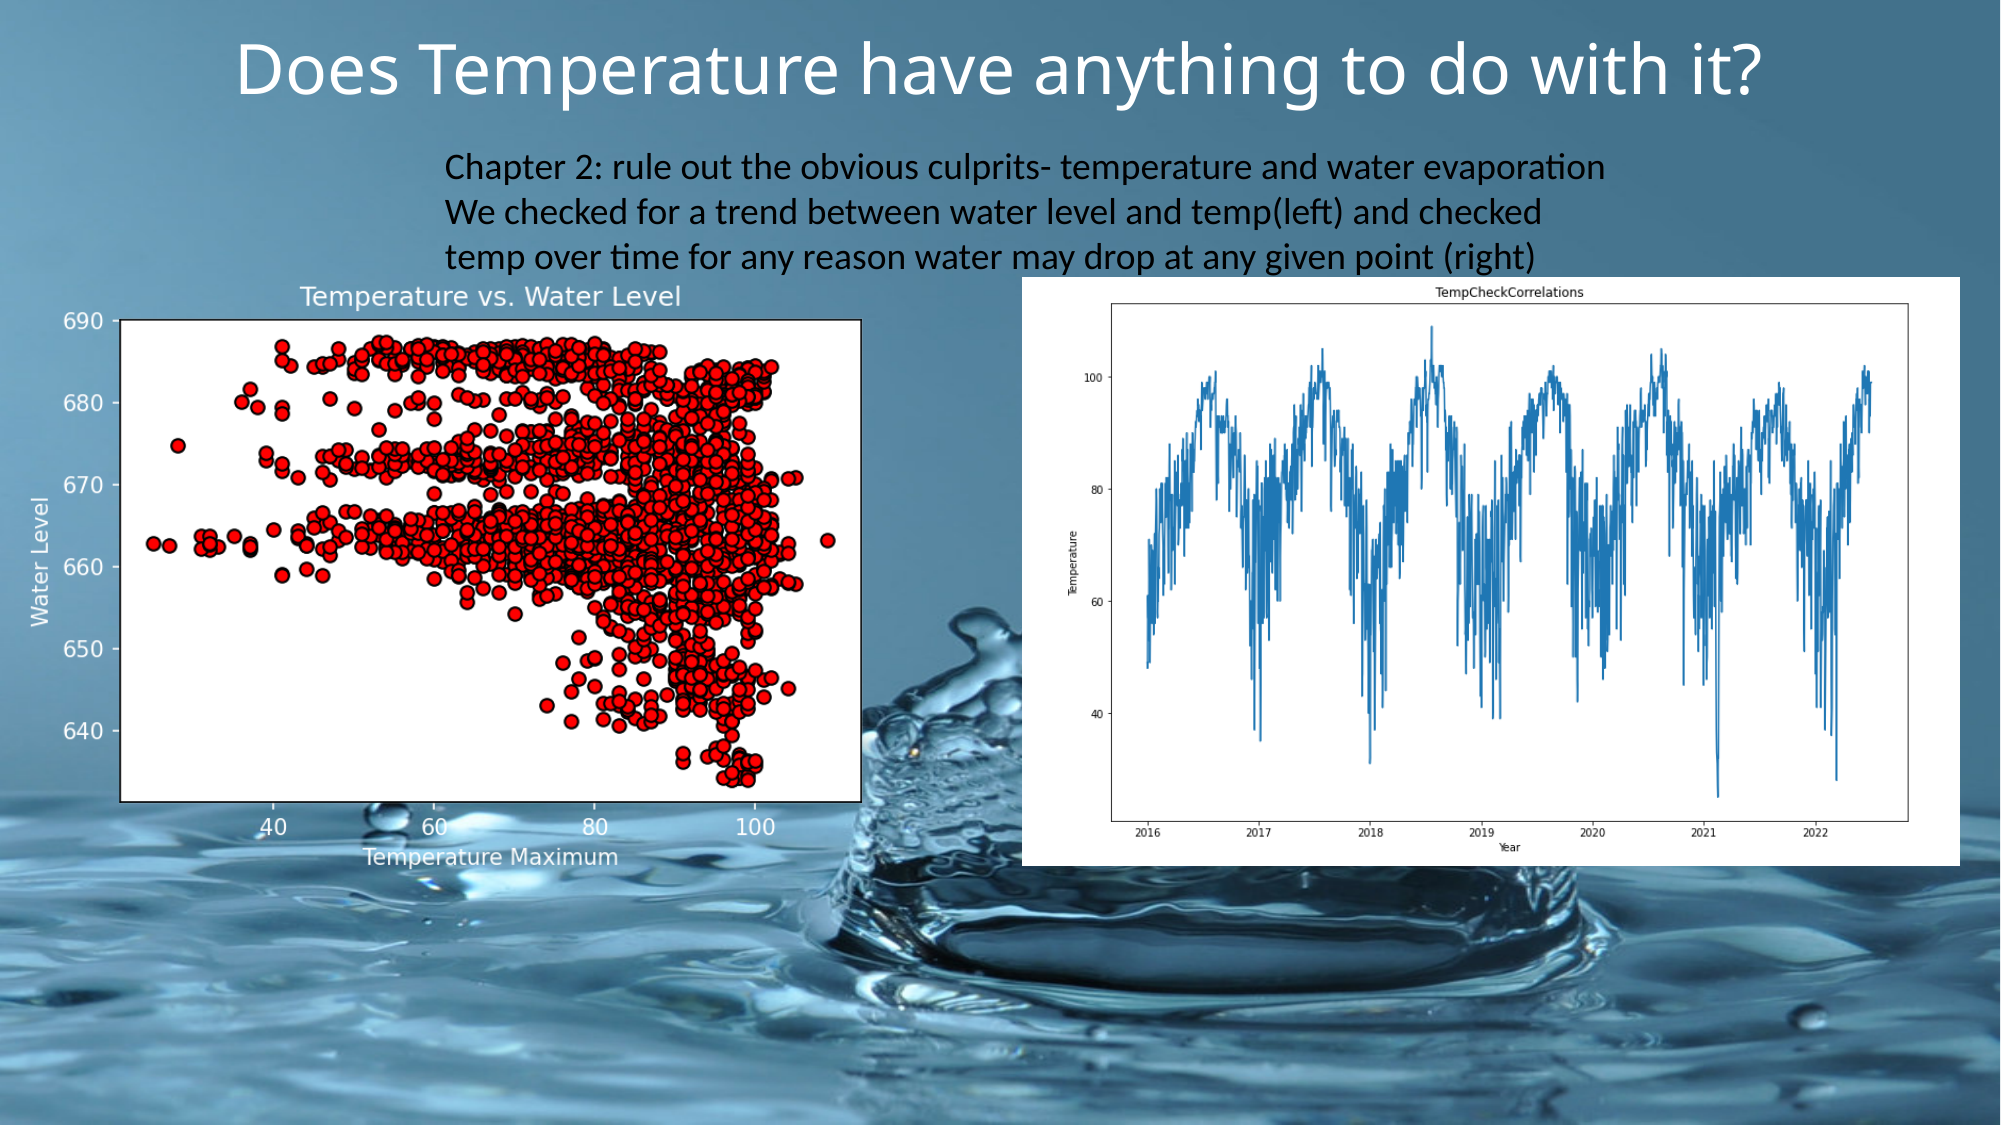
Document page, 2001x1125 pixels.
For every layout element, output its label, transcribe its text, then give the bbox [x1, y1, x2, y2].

text_box Chapter 2: rule out the obvious culprits- temperature and water evaporation We checked for a trend between water level and temp(left) and checked temp over time for any reason water may drop at any given point (right) [430, 134, 1628, 285]
picture [0, 0, 2001, 1125]
title Does Temperature have anything to do with it? [137, 26, 1863, 118]
